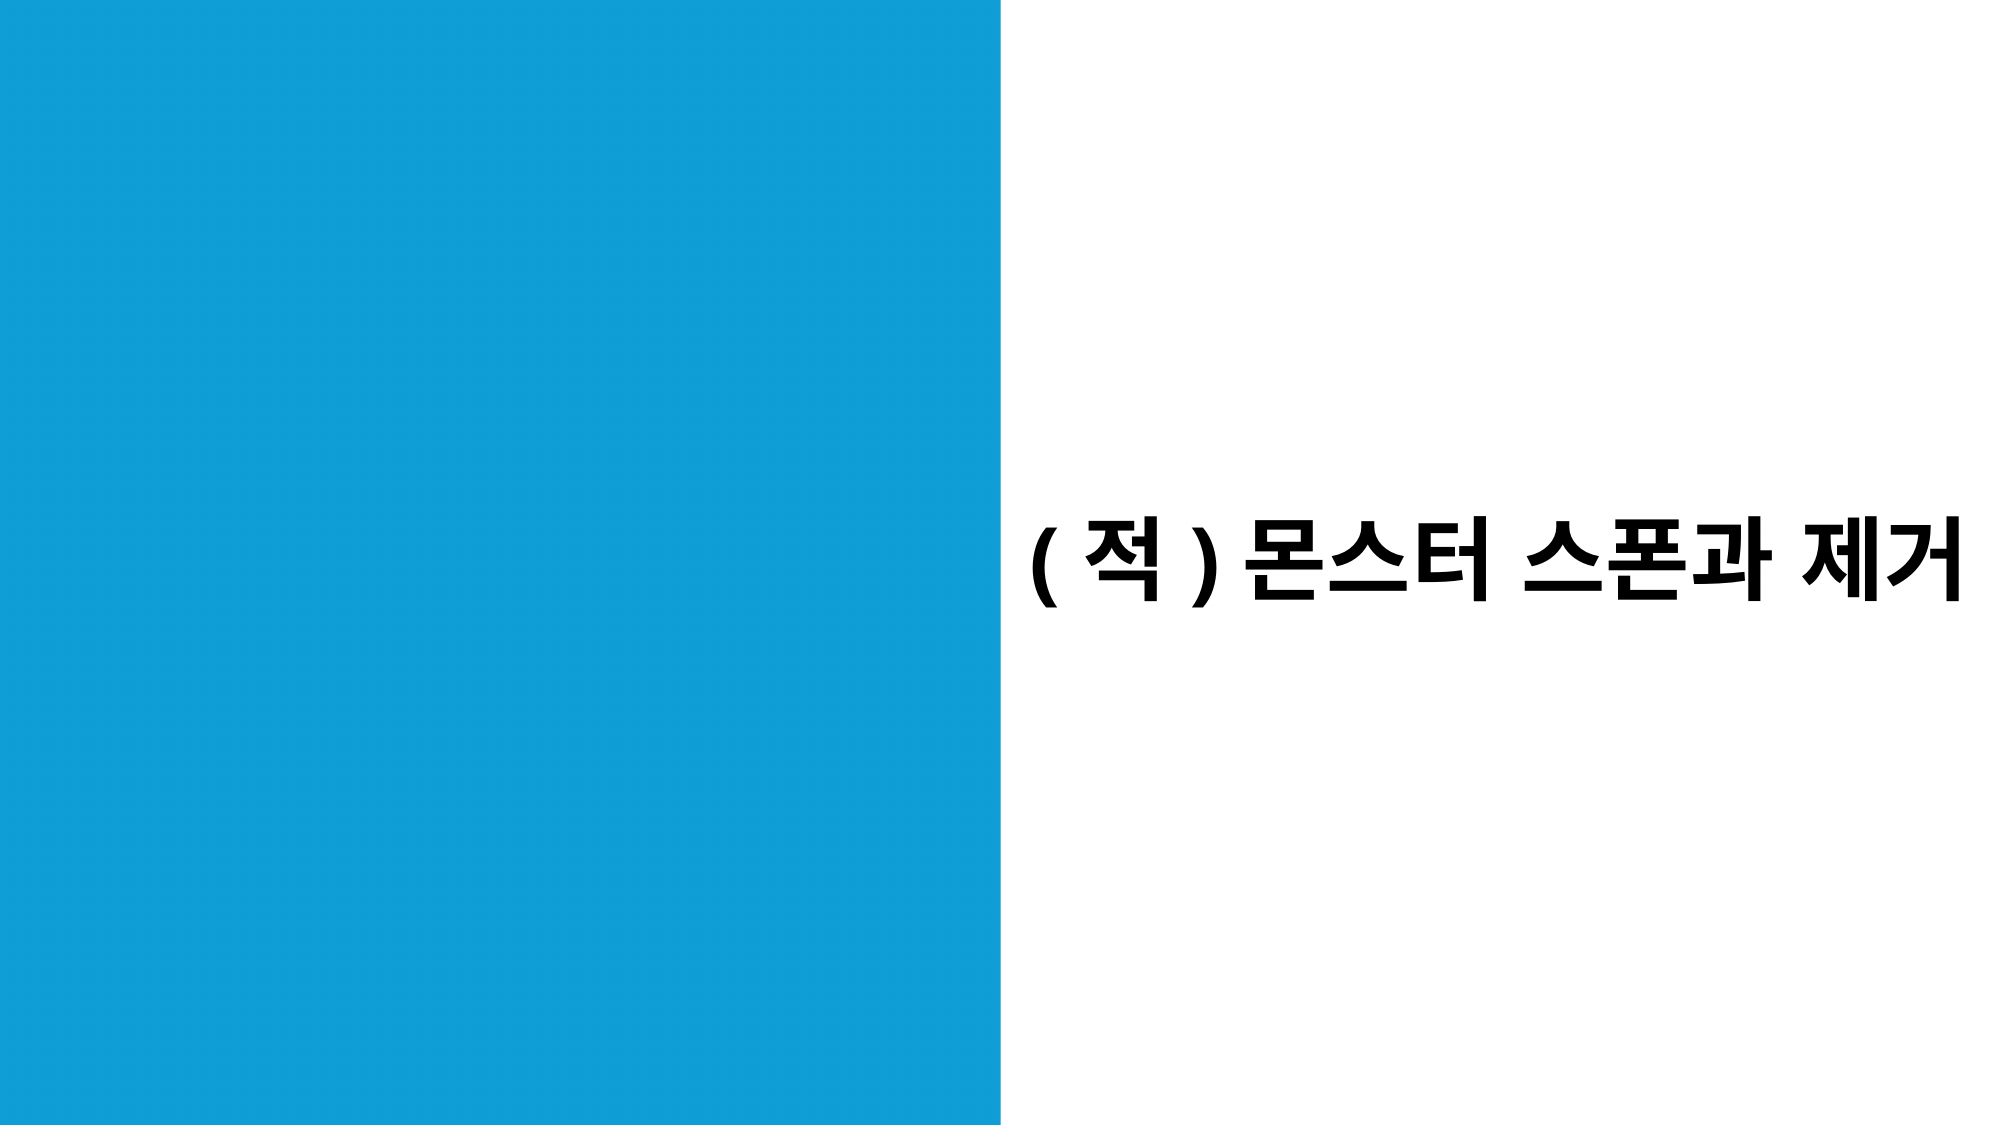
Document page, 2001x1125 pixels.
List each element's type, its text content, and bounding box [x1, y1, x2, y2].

text_box (적)몬스터 스폰과 제거 [999, 494, 2000, 619]
picture [1001, 0, 2001, 1125]
